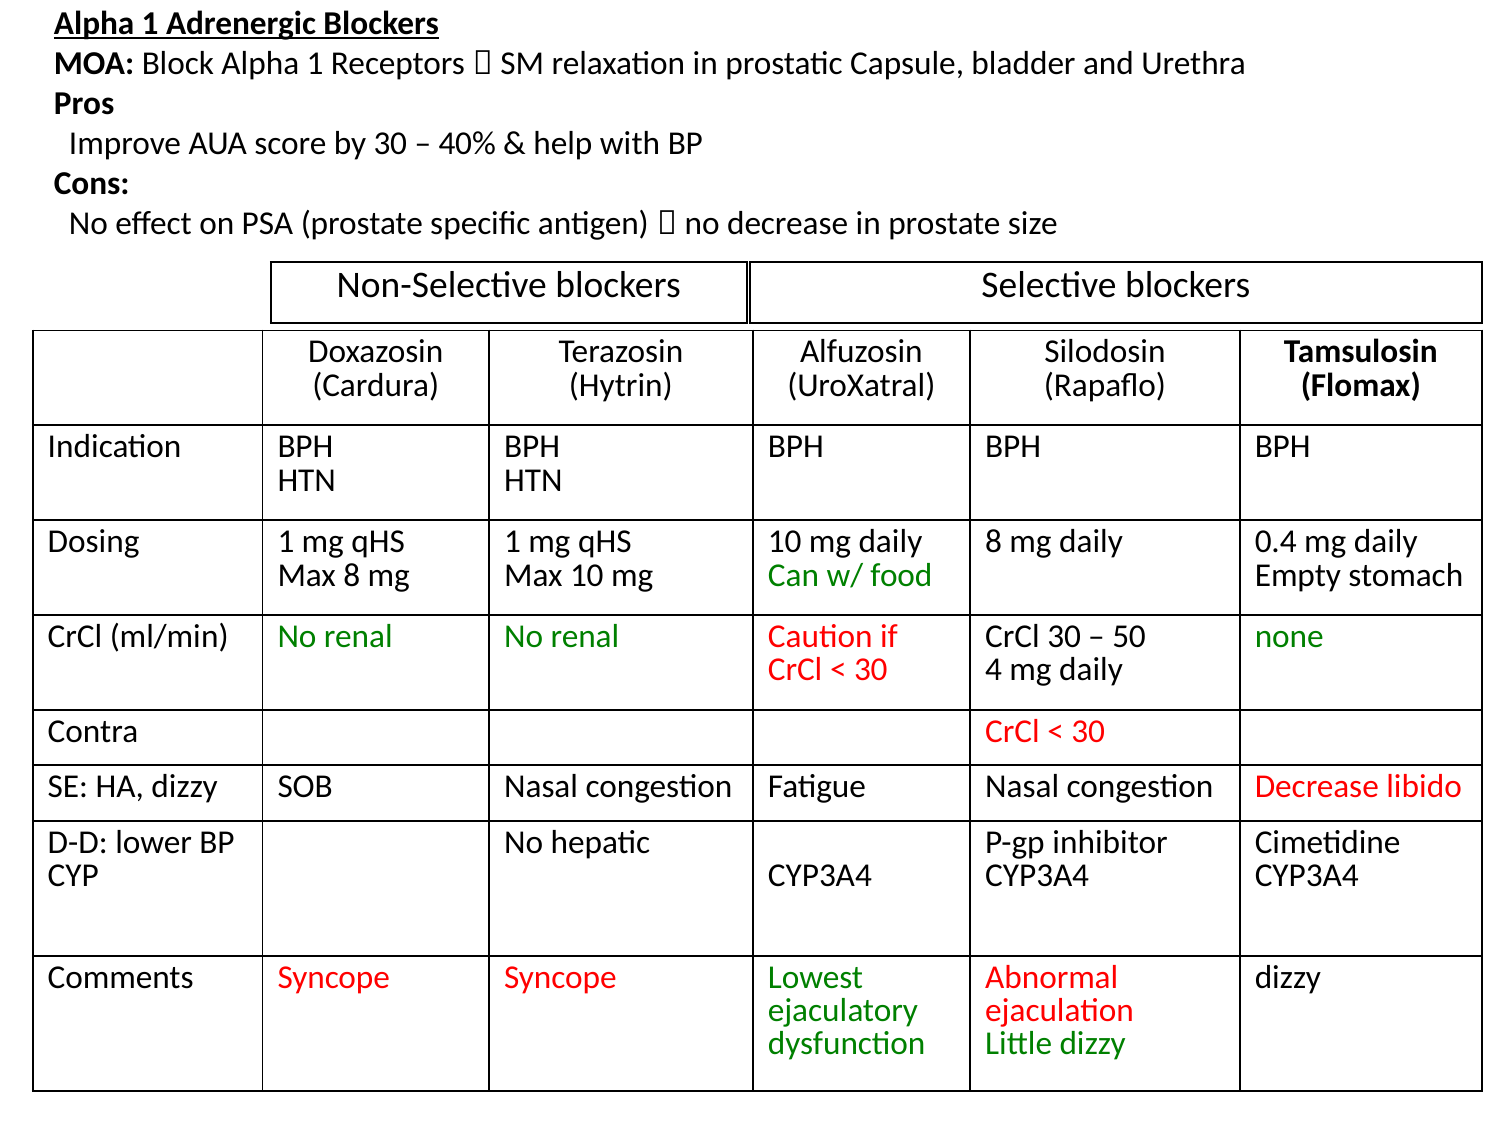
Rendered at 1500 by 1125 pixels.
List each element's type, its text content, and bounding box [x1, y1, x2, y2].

table_cell Fatigue [754, 766, 969, 820]
table_cell SOB [263, 766, 488, 820]
table_cell Lowest ejaculatory dysfunction [754, 957, 969, 1090]
table_cell 1 mg qHS Max 10 mg [490, 521, 752, 614]
table_header Terazosin (Hytrin) [490, 331, 752, 424]
table_cell [263, 822, 488, 955]
table_cell 10 mg daily Can w/ food [754, 521, 969, 614]
table_cell [1241, 711, 1481, 764]
table_cell No hepatic [490, 822, 752, 955]
table_cell Syncope [263, 957, 488, 1090]
table_cell 1 mg qHS Max 8 mg [263, 521, 488, 614]
table_cell Caution if CrCl < 30 [754, 616, 969, 709]
table_cell dizzy [1241, 957, 1481, 1090]
table_cell Abnormal ejaculation Little dizzy [971, 957, 1239, 1090]
table_header Non-Selective blockers [272, 263, 746, 322]
table_header Selective blockers [751, 263, 1481, 322]
table_cell Syncope [490, 957, 752, 1090]
table_cell [263, 711, 488, 764]
table_header Doxazosin (Cardura) [263, 331, 488, 424]
table_cell CrCl < 30 [971, 711, 1239, 764]
table_cell BPH HTN [490, 426, 752, 519]
table_cell Cimetidine CYP3A4 [1241, 822, 1481, 955]
table_cell SE: HA, dizzy [34, 766, 262, 820]
table_cell BPH [971, 426, 1239, 519]
table_cell Indication [34, 426, 262, 519]
table_cell No renal [490, 616, 752, 709]
table_cell CrCl (ml/min) [34, 616, 262, 709]
table_cell Nasal congestion [971, 766, 1239, 820]
table_cell 8 mg daily [971, 521, 1239, 614]
table_header [34, 331, 262, 424]
table_cell P-gp inhibitor CYP3A4 [971, 822, 1239, 955]
table_cell No renal [263, 616, 488, 709]
table_cell Contra [34, 711, 262, 764]
table_header Silodosin (Rapaflo) [971, 331, 1239, 424]
table_cell Dosing [34, 521, 262, 614]
table_cell D-D: lower BP CYP [34, 822, 262, 955]
table_cell Decrease libido [1241, 766, 1481, 820]
table_header Tamsulosin (Flomax) [1241, 331, 1481, 424]
table_cell [754, 711, 969, 764]
table_cell CrCl 30 – 50 4 mg daily [971, 616, 1239, 709]
table_cell [490, 711, 752, 764]
table_cell none [1241, 616, 1481, 709]
table_cell Comments [34, 957, 262, 1090]
text_box Alpha 1 Adrenergic Blockers MOA: Block Alpha 1 Receptors  SM relaxation in prostatic Capsule, bladder and Urethra Pros Improve AUA score by 30 – 40% & help with BP Cons: No effect on PSA (prostate specific antigen)  no decrease in prostate size [39, 0, 1262, 249]
table_header Alfuzosin (UroXatral) [754, 331, 969, 424]
table_cell CYP3A4 [754, 822, 969, 955]
table_cell BPH HTN [263, 426, 488, 519]
table_cell Nasal congestion [490, 766, 752, 820]
table_cell BPH [754, 426, 969, 519]
table_cell 0.4 mg daily Empty stomach [1241, 521, 1481, 614]
table_cell BPH [1241, 426, 1481, 519]
